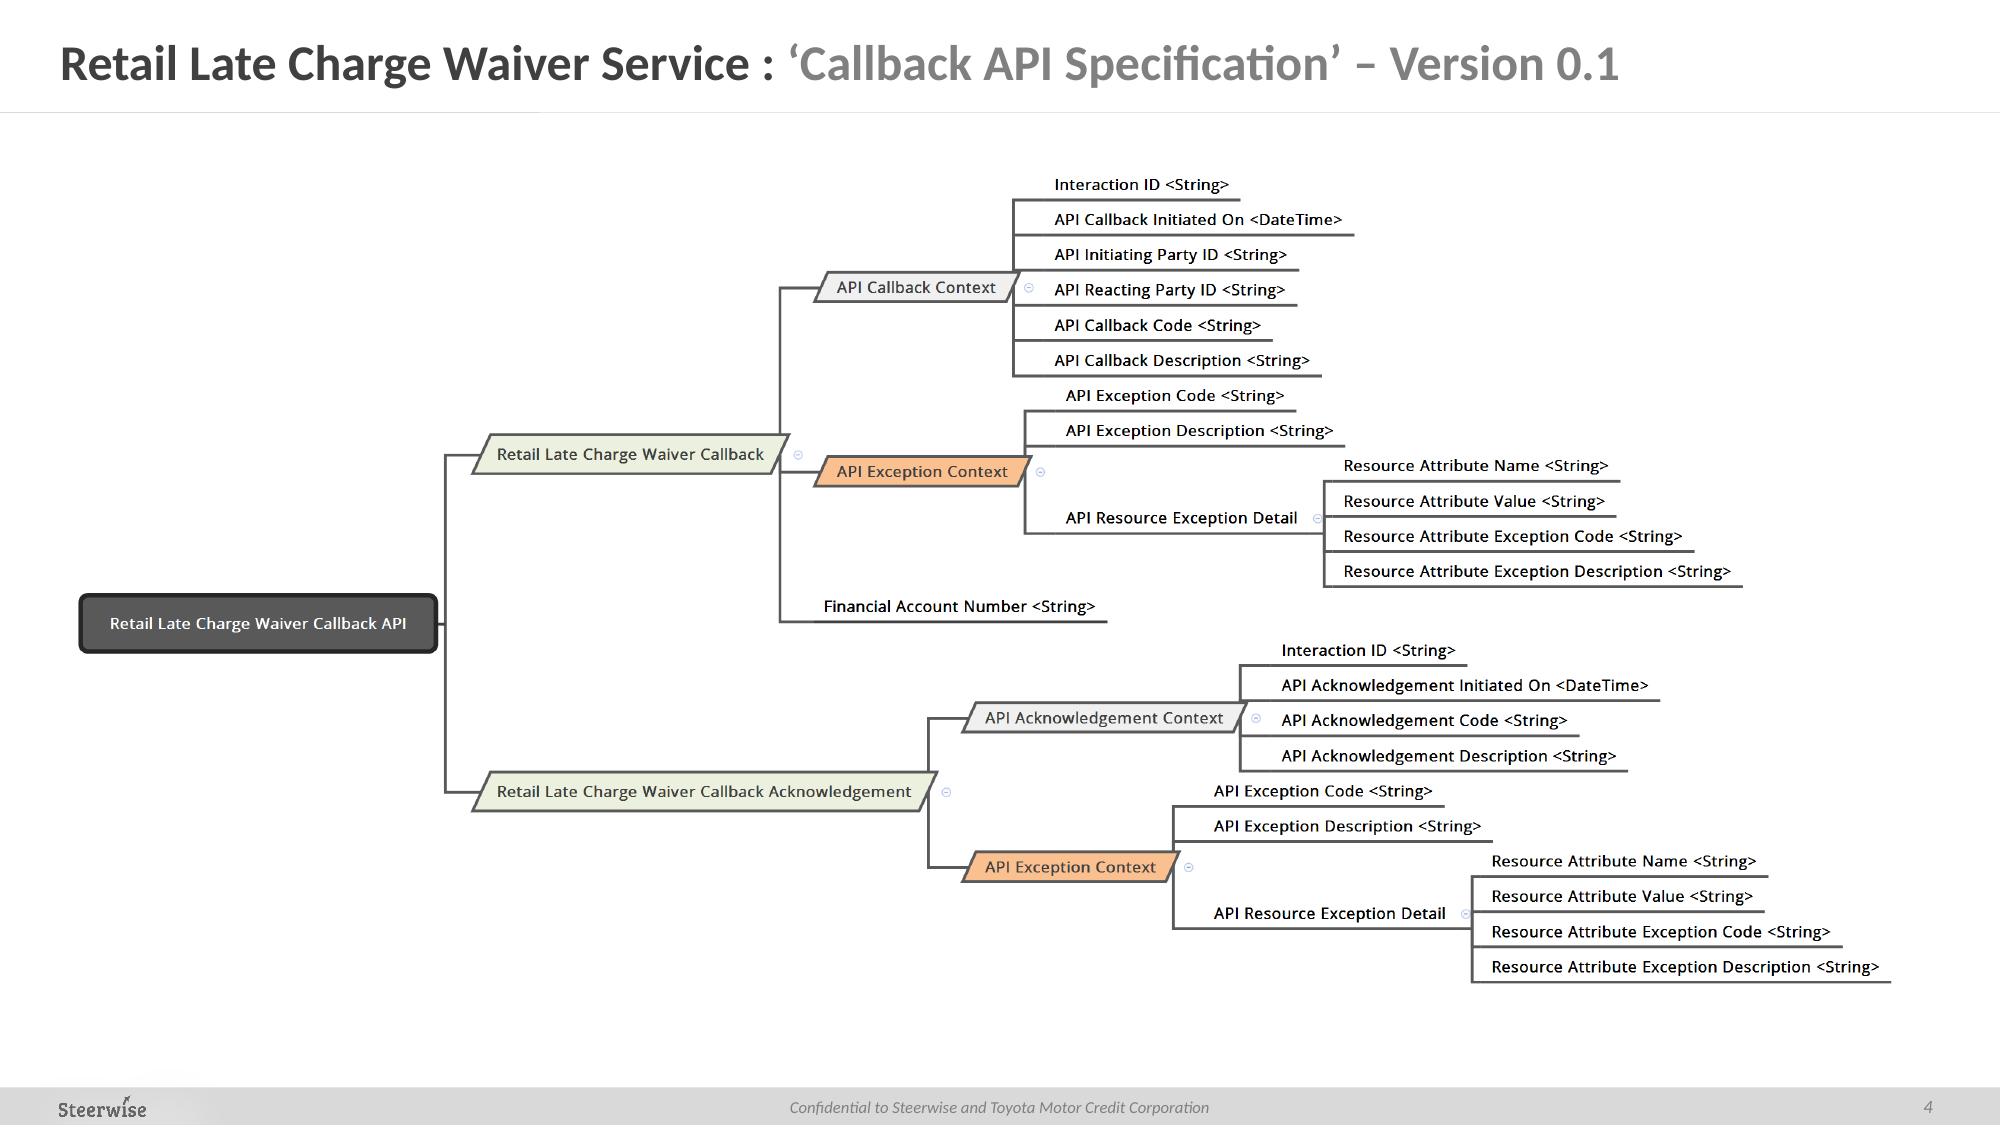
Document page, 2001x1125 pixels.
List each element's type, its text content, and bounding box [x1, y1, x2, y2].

title Retail Late Charge Waiver Service : ‘Callback API Specification’ – Version 0.1 [0, 23, 1999, 97]
slide_number 4 [1875, 1087, 1982, 1125]
picture [62, 162, 1912, 1003]
picture [53, 1089, 151, 1122]
